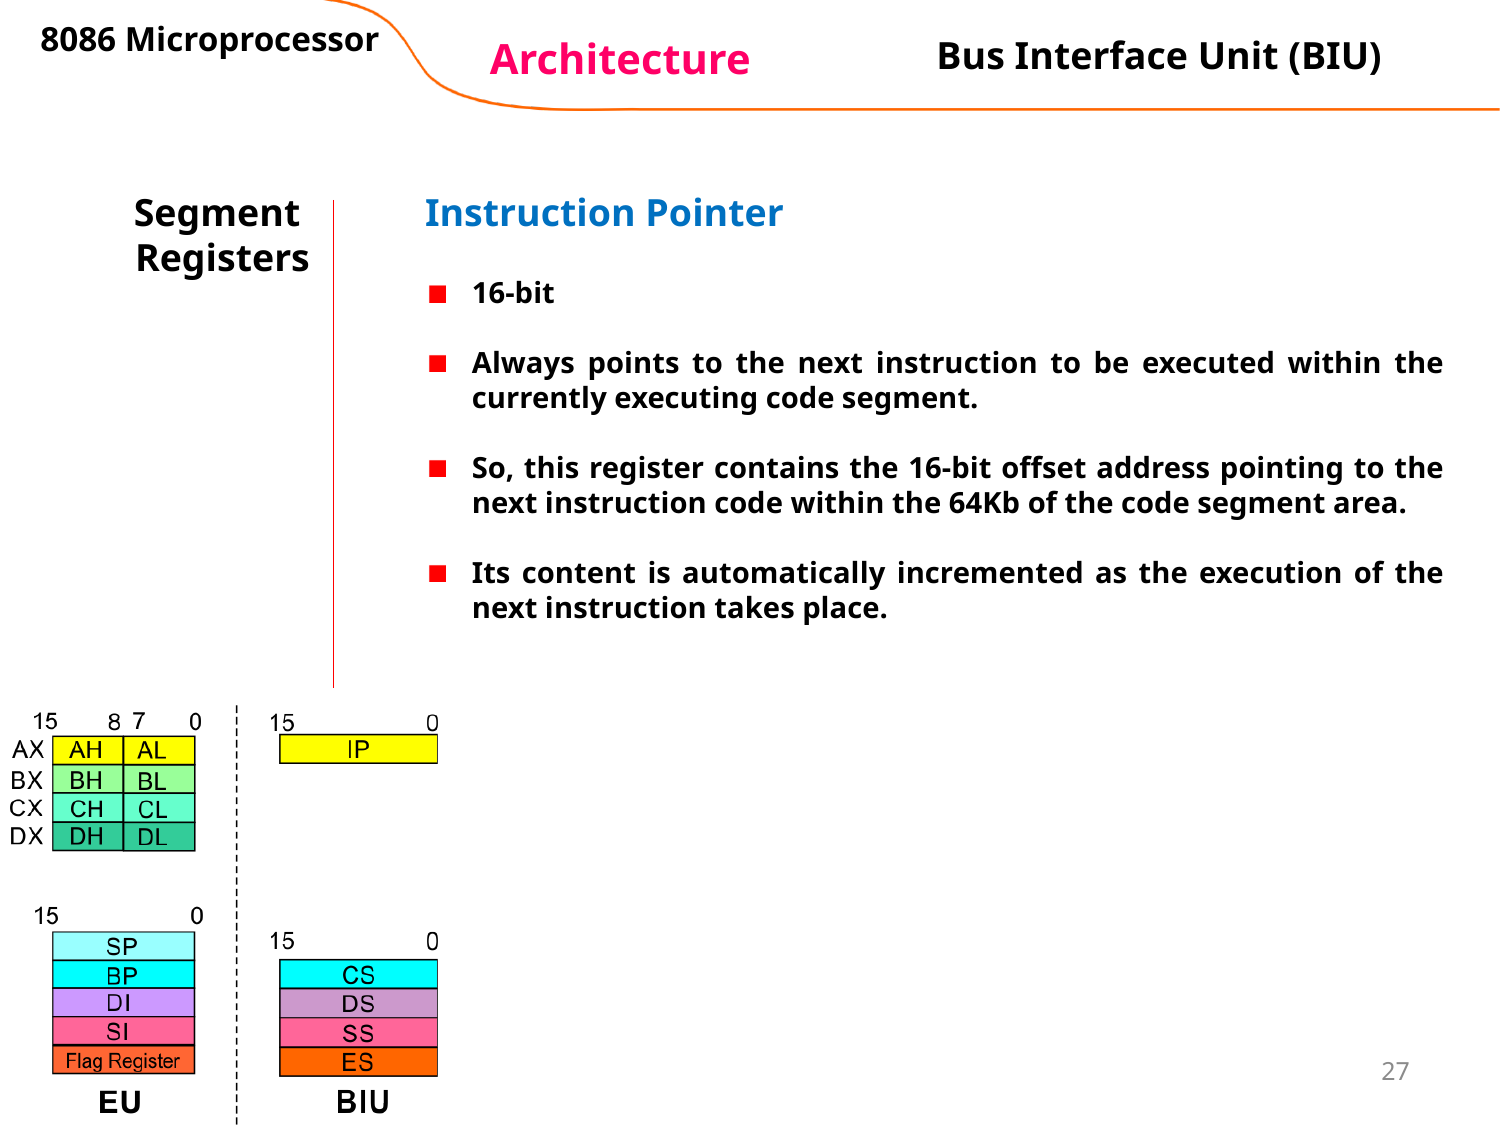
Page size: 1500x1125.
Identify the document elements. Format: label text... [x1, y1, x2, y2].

picture [308, 0, 1500, 111]
title Architecture [474, 18, 1463, 99]
picture [425, 456, 446, 477]
picture [425, 281, 446, 303]
text_box 8086 Microprocessor [10, 10, 411, 66]
picture [10, 705, 438, 1125]
slide_number 27 [1074, 1042, 1425, 1103]
text_box Bus Interface Unit (BIU) [859, 24, 1460, 85]
text_box Instruction Pointer 16-bit Always points to the next instruction to be executed within the currently executing code segment. So, this register contains the 16-bit offset address pointing to the next instruction code within the 64Kb of the code segment area. Its content is automatically incremented as the execution of the next instruction takes place. [410, 182, 1460, 632]
text_box Segment Registers [118, 181, 325, 287]
picture [425, 561, 446, 582]
picture [425, 351, 446, 372]
